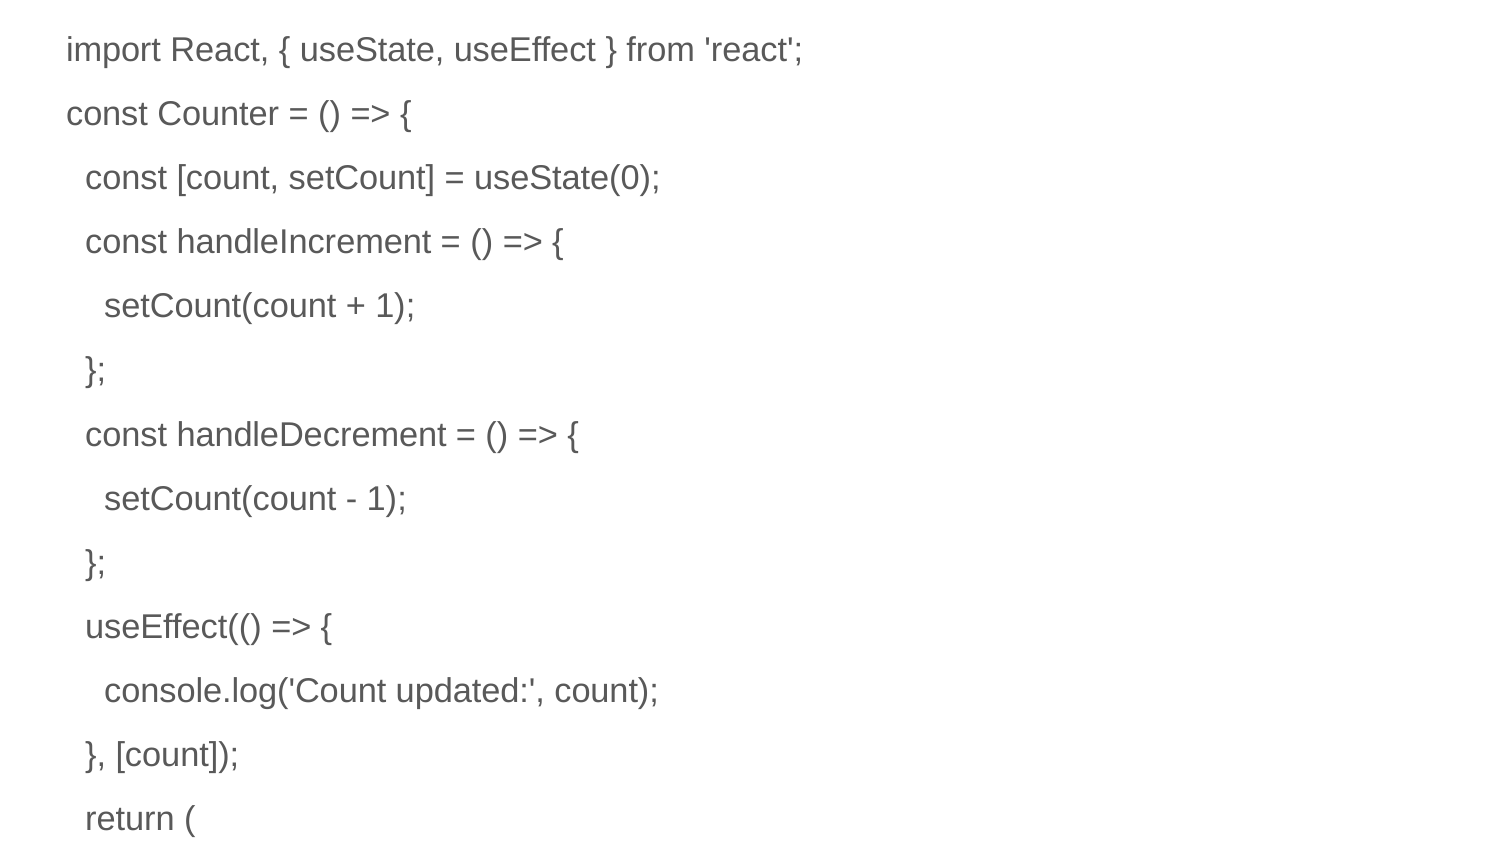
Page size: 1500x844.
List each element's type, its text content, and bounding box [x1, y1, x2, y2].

list import React, { useState, useEffect } from 'react'; const Counter = () => { const [count, setCount] = useState(0); const handleIncrement = () => { setCount(count + 1); }; const handleDecrement = () => { setCount(count - 1); }; useEffect(() => { console.log('Count updated:', count); }, [count]); return ( <div> <h1>Counter: {count}</h1> <button onClick={handleIncrement}>+</button> <button onClick={handleDecrement}>-</button> </div> ); }; export default Counter; [51, 14, 1449, 837]
